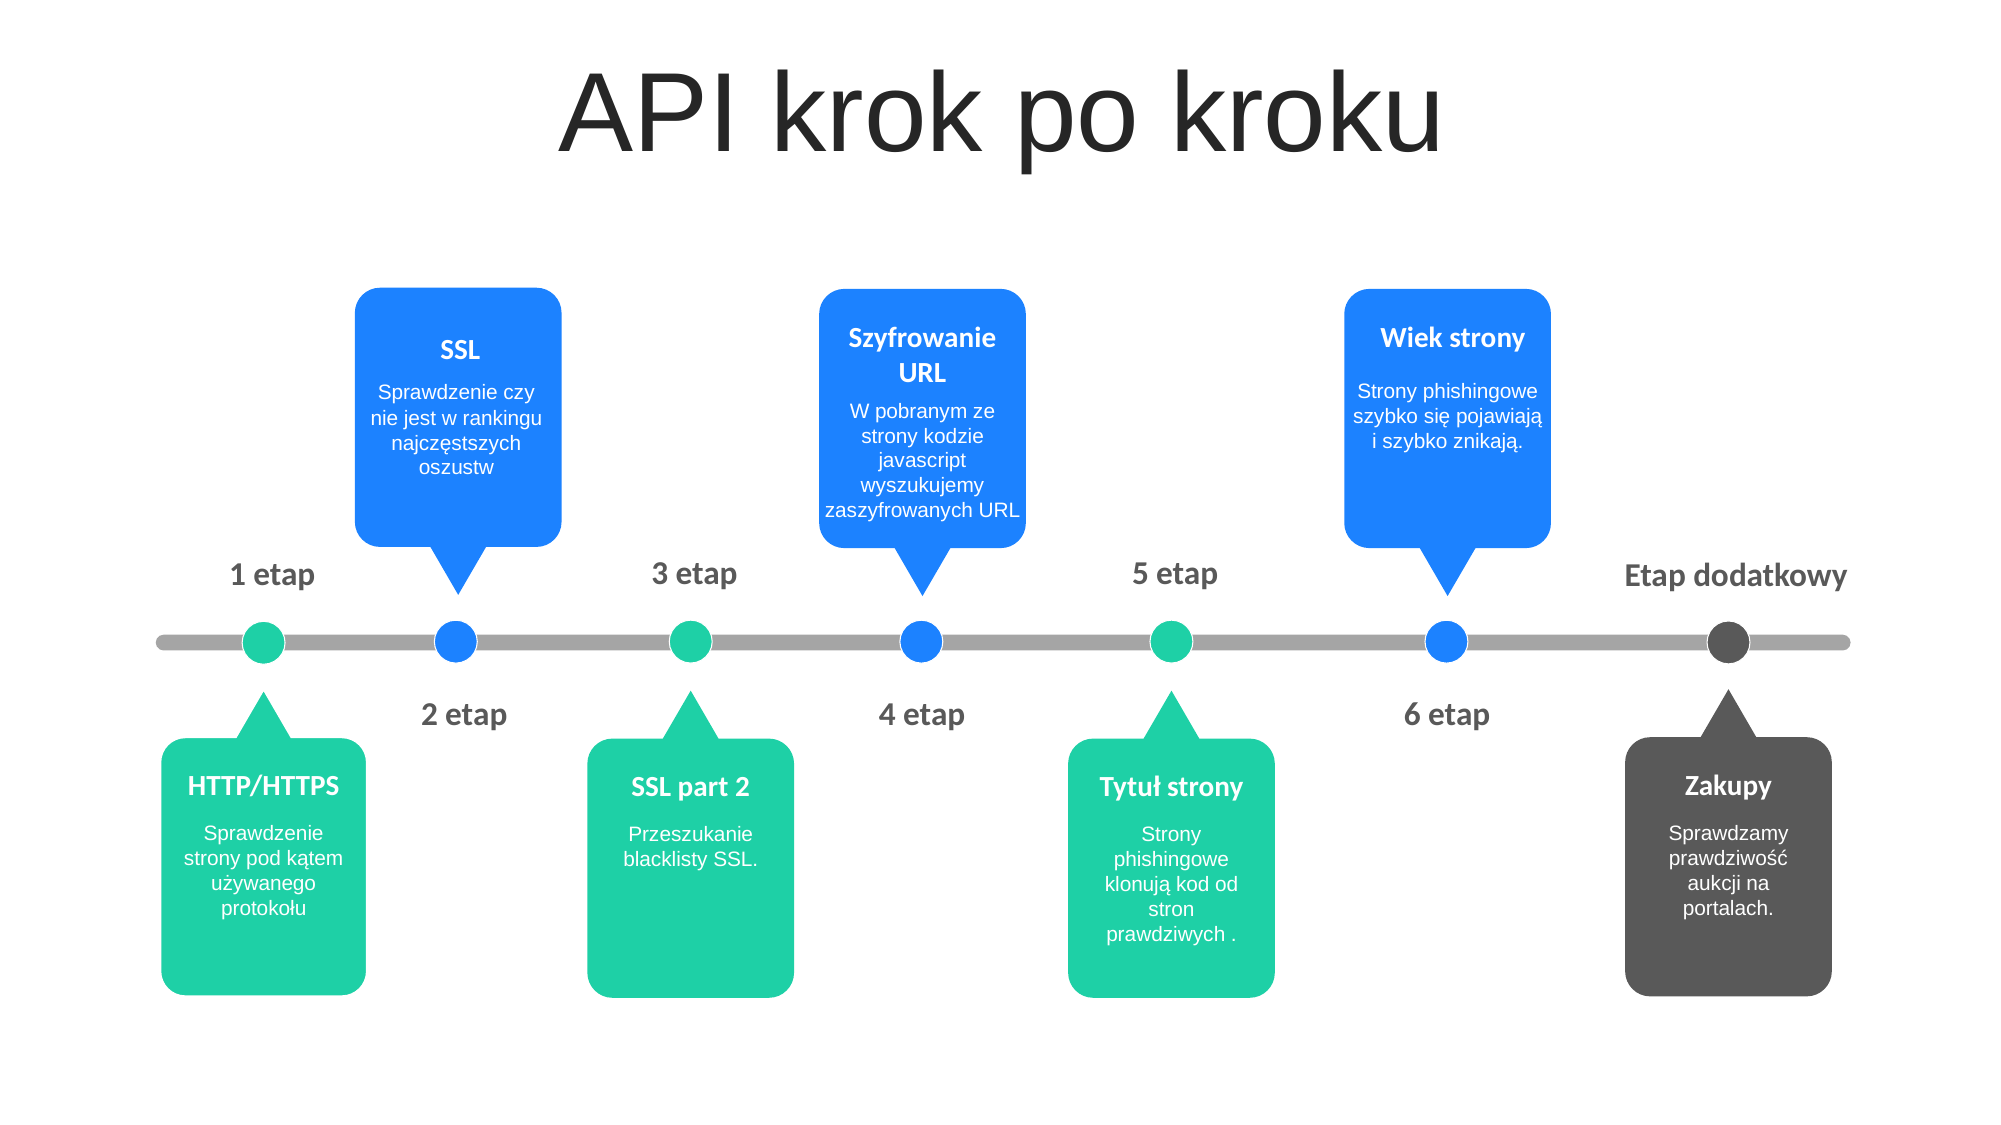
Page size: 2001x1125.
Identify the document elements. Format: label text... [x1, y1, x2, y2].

text_box Etap dodatkowy [1603, 546, 1870, 601]
text_box 6 etap [1343, 685, 1551, 740]
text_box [160, 758, 367, 929]
text_box [1750, 633, 1852, 652]
text_box [353, 286, 563, 322]
text_box [818, 287, 1027, 310]
text_box [477, 633, 670, 652]
text_box [1343, 287, 1552, 310]
text_box [1343, 461, 1552, 599]
text_box 4 etap [818, 685, 1026, 740]
text_box [1624, 687, 1833, 998]
text_box [241, 620, 287, 666]
text_box 2 etap [360, 685, 568, 740]
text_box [587, 760, 795, 880]
text_box [1192, 633, 1426, 652]
text_box [159, 687, 369, 998]
text_box 5 etap [1071, 543, 1279, 599]
text_box [819, 532, 1026, 599]
text_box 1 etap [160, 544, 385, 600]
text_box [942, 633, 1151, 652]
text_box [898, 619, 944, 665]
text_box [1467, 633, 1707, 652]
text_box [808, 310, 1037, 532]
text_box [668, 619, 714, 665]
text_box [1068, 760, 1275, 930]
list API krok po kroku [53, 55, 1952, 175]
text_box [154, 633, 243, 652]
text_box [1423, 619, 1469, 665]
text_box [1706, 619, 1752, 665]
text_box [352, 322, 568, 489]
text_box 3 etap [591, 543, 798, 599]
text_box [586, 688, 796, 999]
text_box [711, 633, 901, 652]
text_box [1148, 619, 1194, 665]
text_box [1625, 758, 1832, 903]
text_box [433, 619, 479, 665]
text_box [1067, 688, 1276, 999]
text_box [353, 489, 563, 597]
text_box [1333, 310, 1562, 461]
text_box [285, 633, 435, 652]
